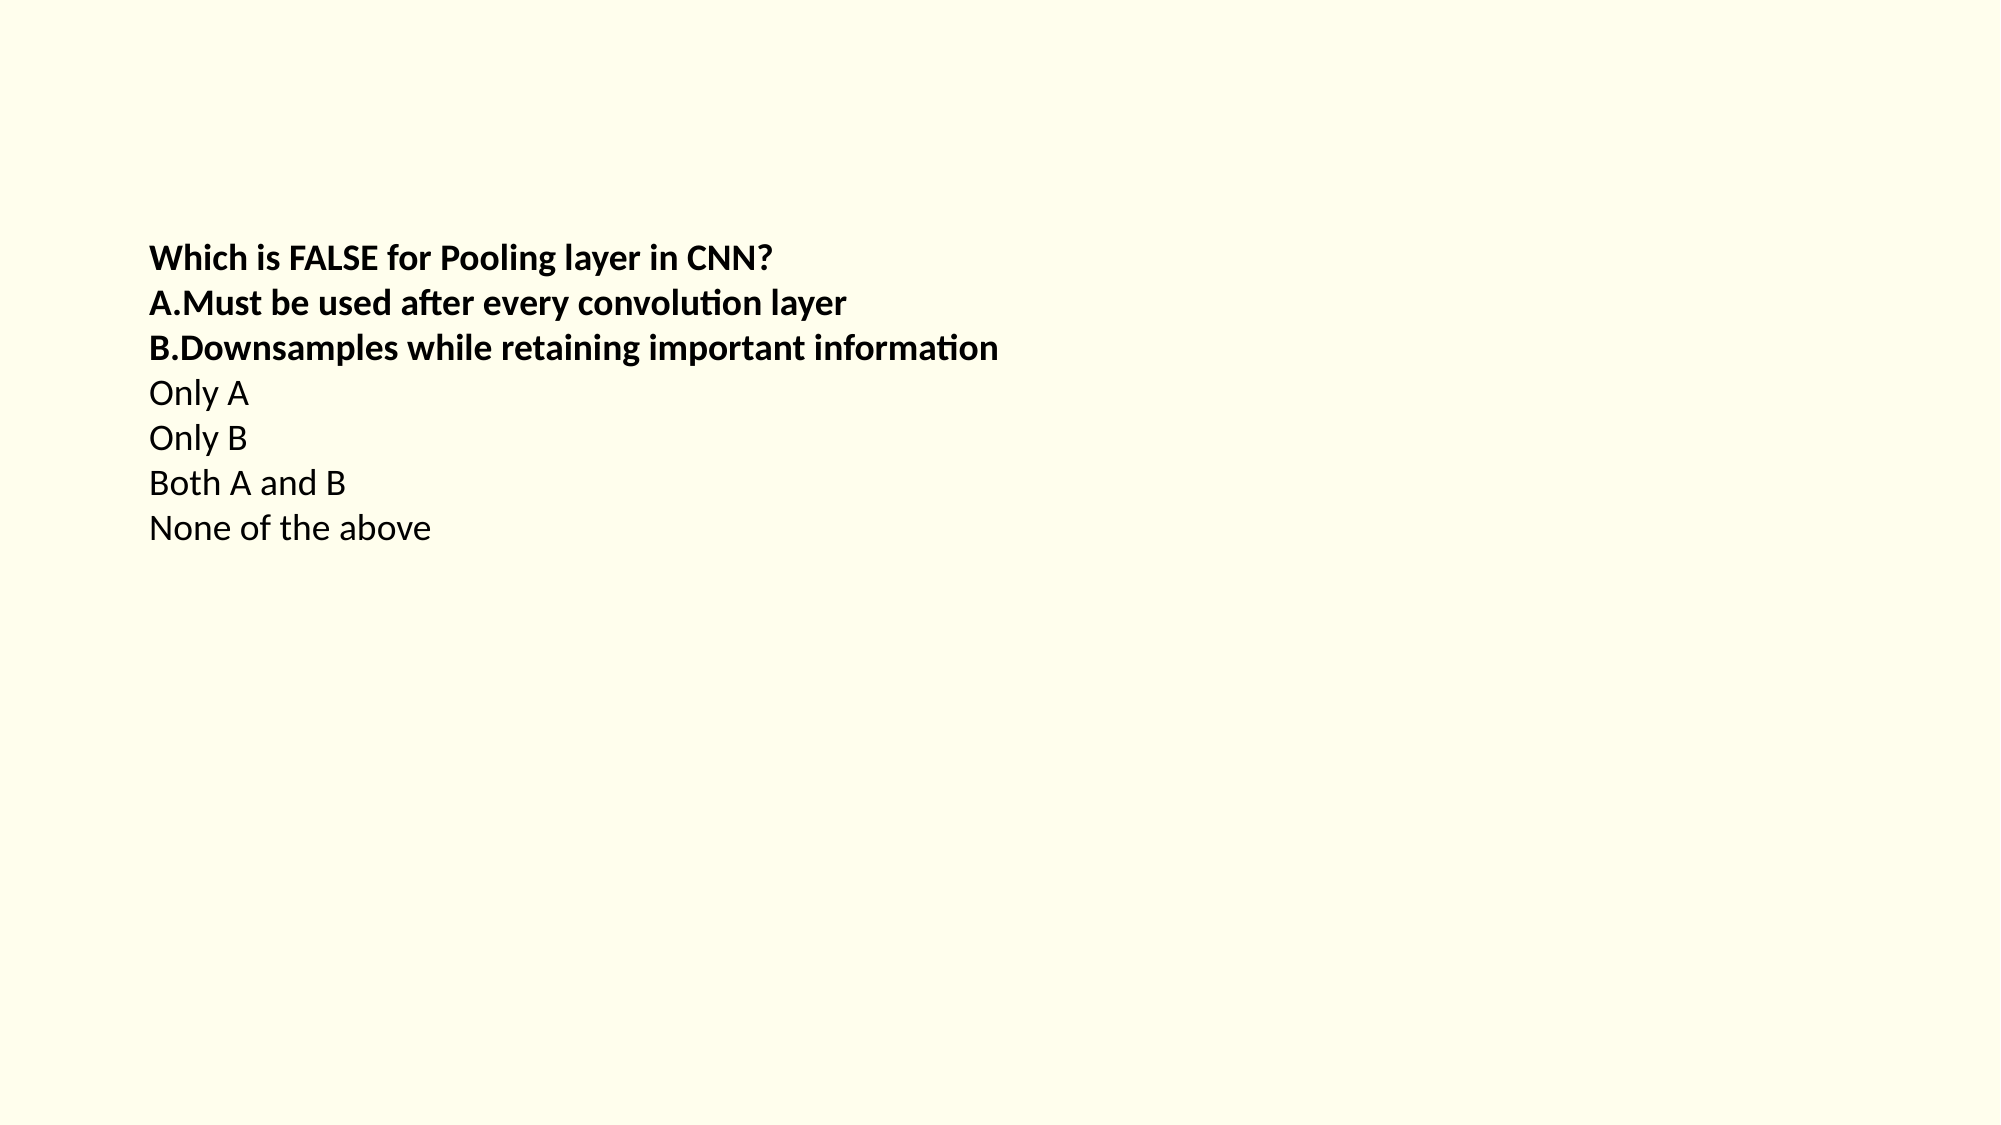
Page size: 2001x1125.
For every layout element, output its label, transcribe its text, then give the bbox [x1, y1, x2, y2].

text_box Which is FALSE for Pooling layer in CNN? A.Must be used after every convolution layer B.Downsamples while retaining important information Only A Only B Both A and B None of the above [134, 225, 1531, 691]
